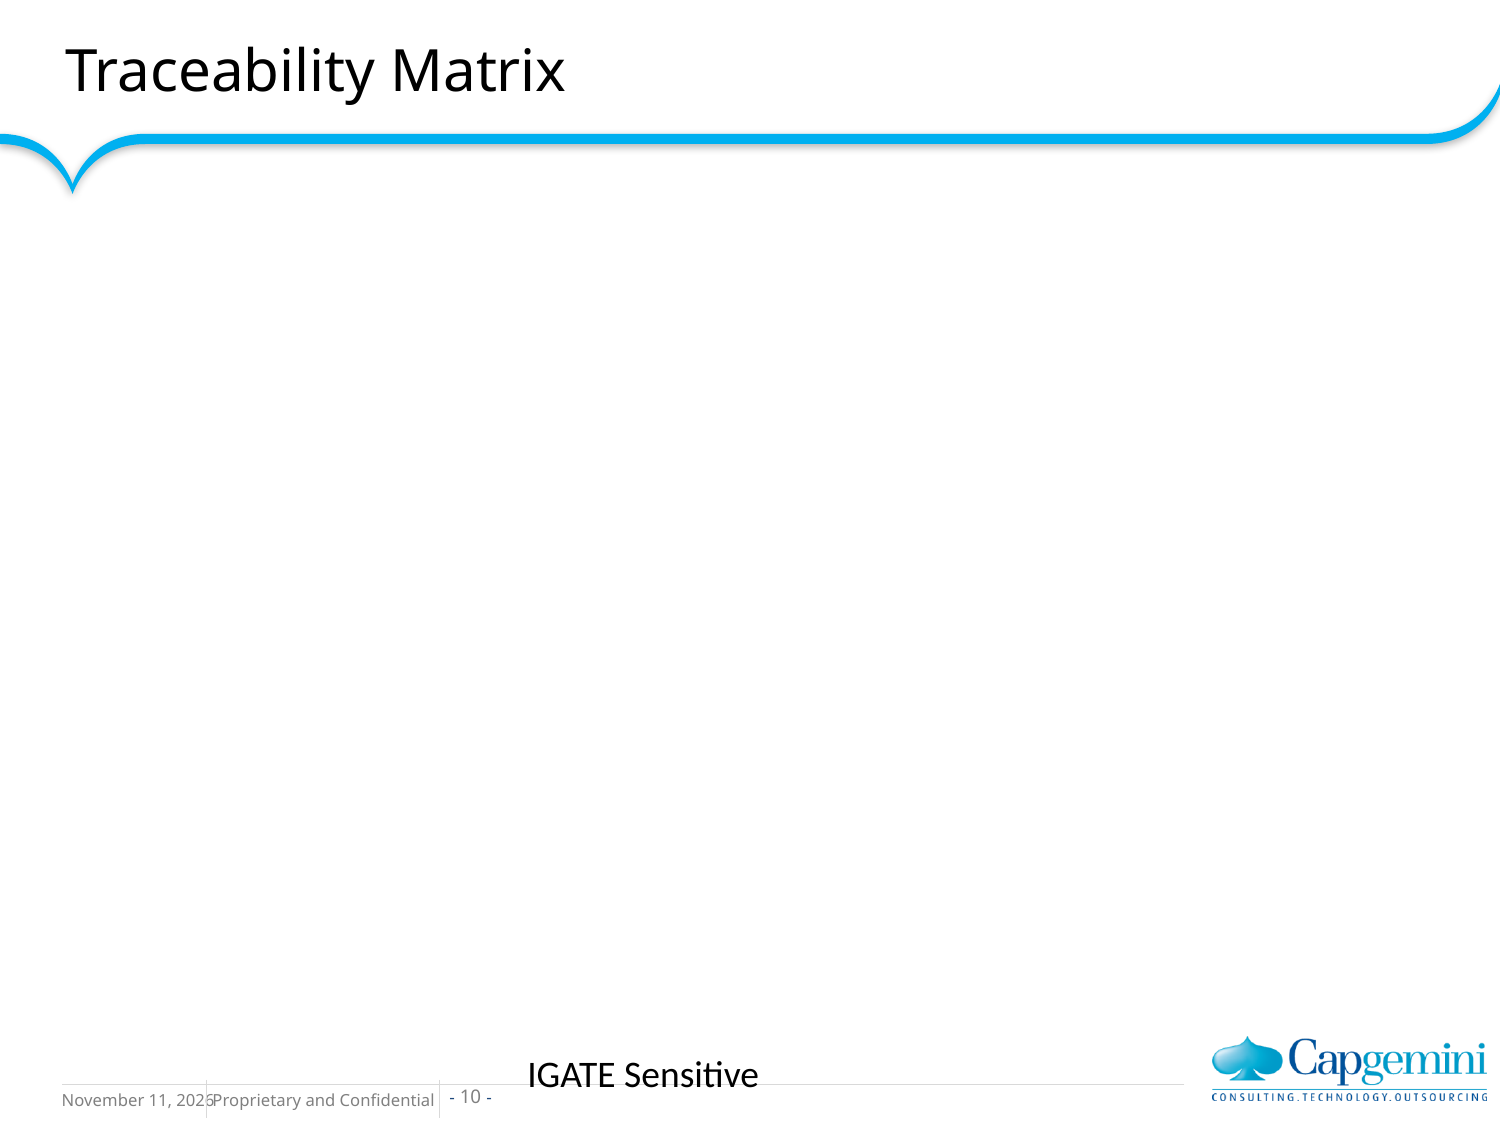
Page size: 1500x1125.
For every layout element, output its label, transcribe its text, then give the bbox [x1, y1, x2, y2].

title Traceability Matrix [50, 3, 1400, 134]
picture [1212, 1036, 1487, 1101]
footer IGATE Sensitive [512, 1042, 988, 1103]
